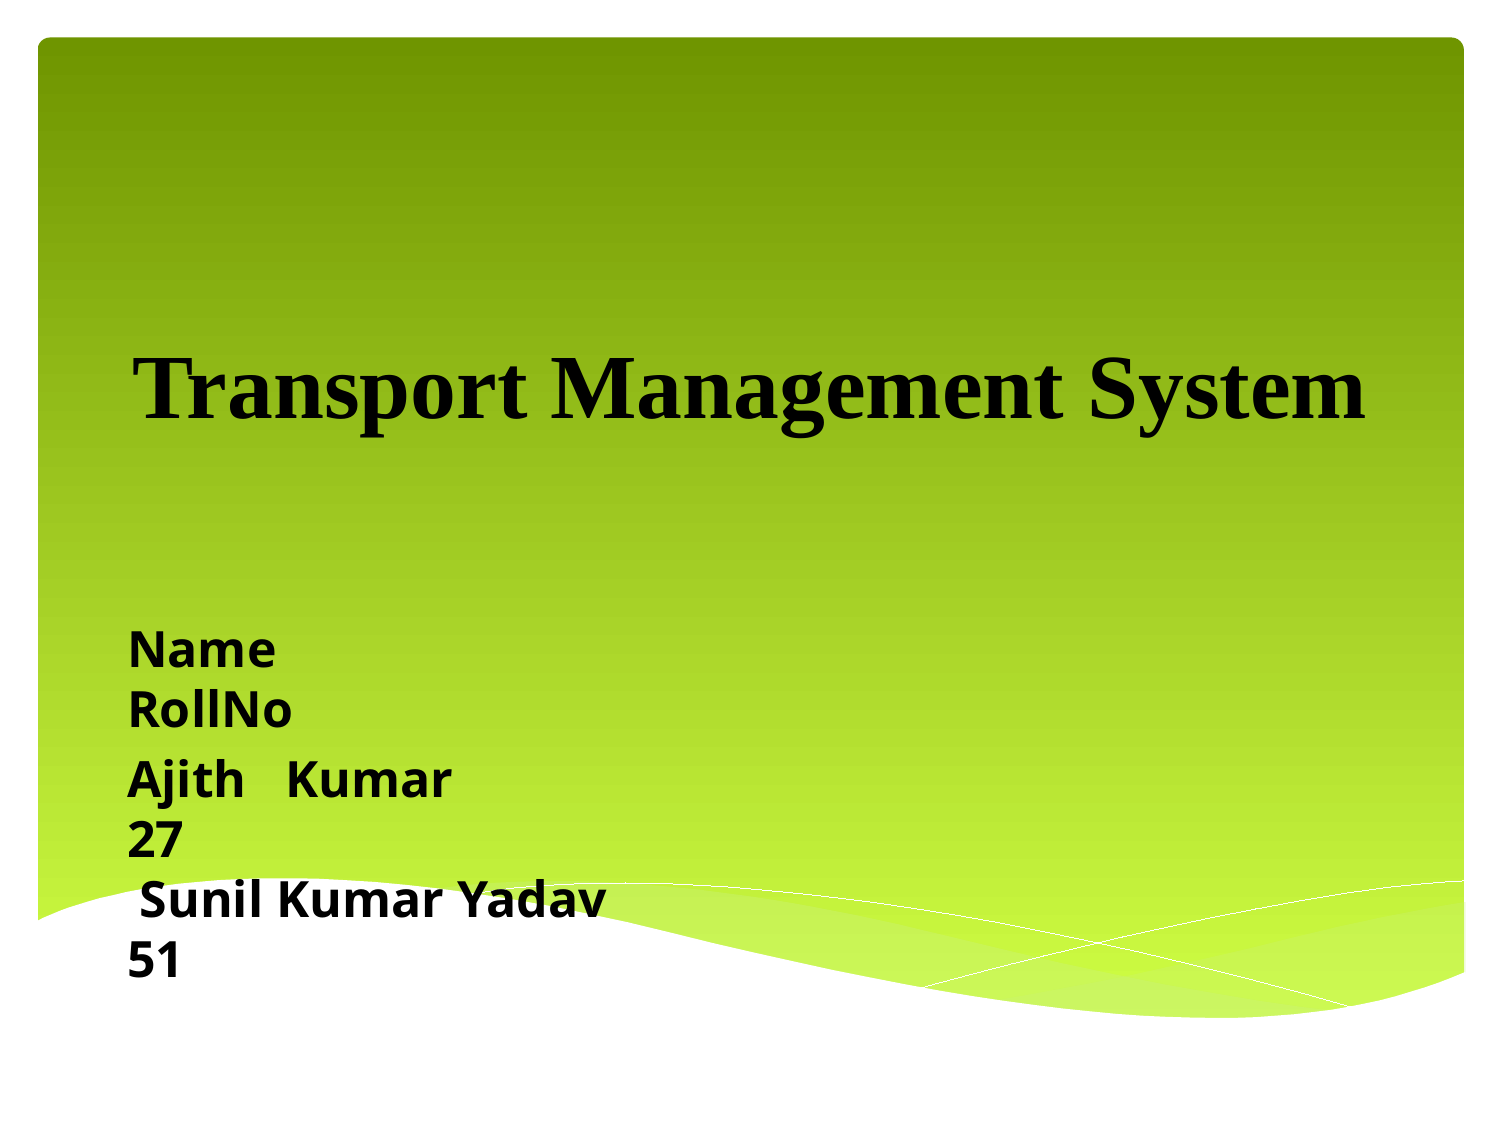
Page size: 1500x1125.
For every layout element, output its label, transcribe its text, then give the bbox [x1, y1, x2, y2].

title Transport Management System [112, 262, 1388, 555]
subtitle Name RollNo Ajith Kumar 27 Sunil Kumar Yadav 51 [112, 609, 1376, 1035]
